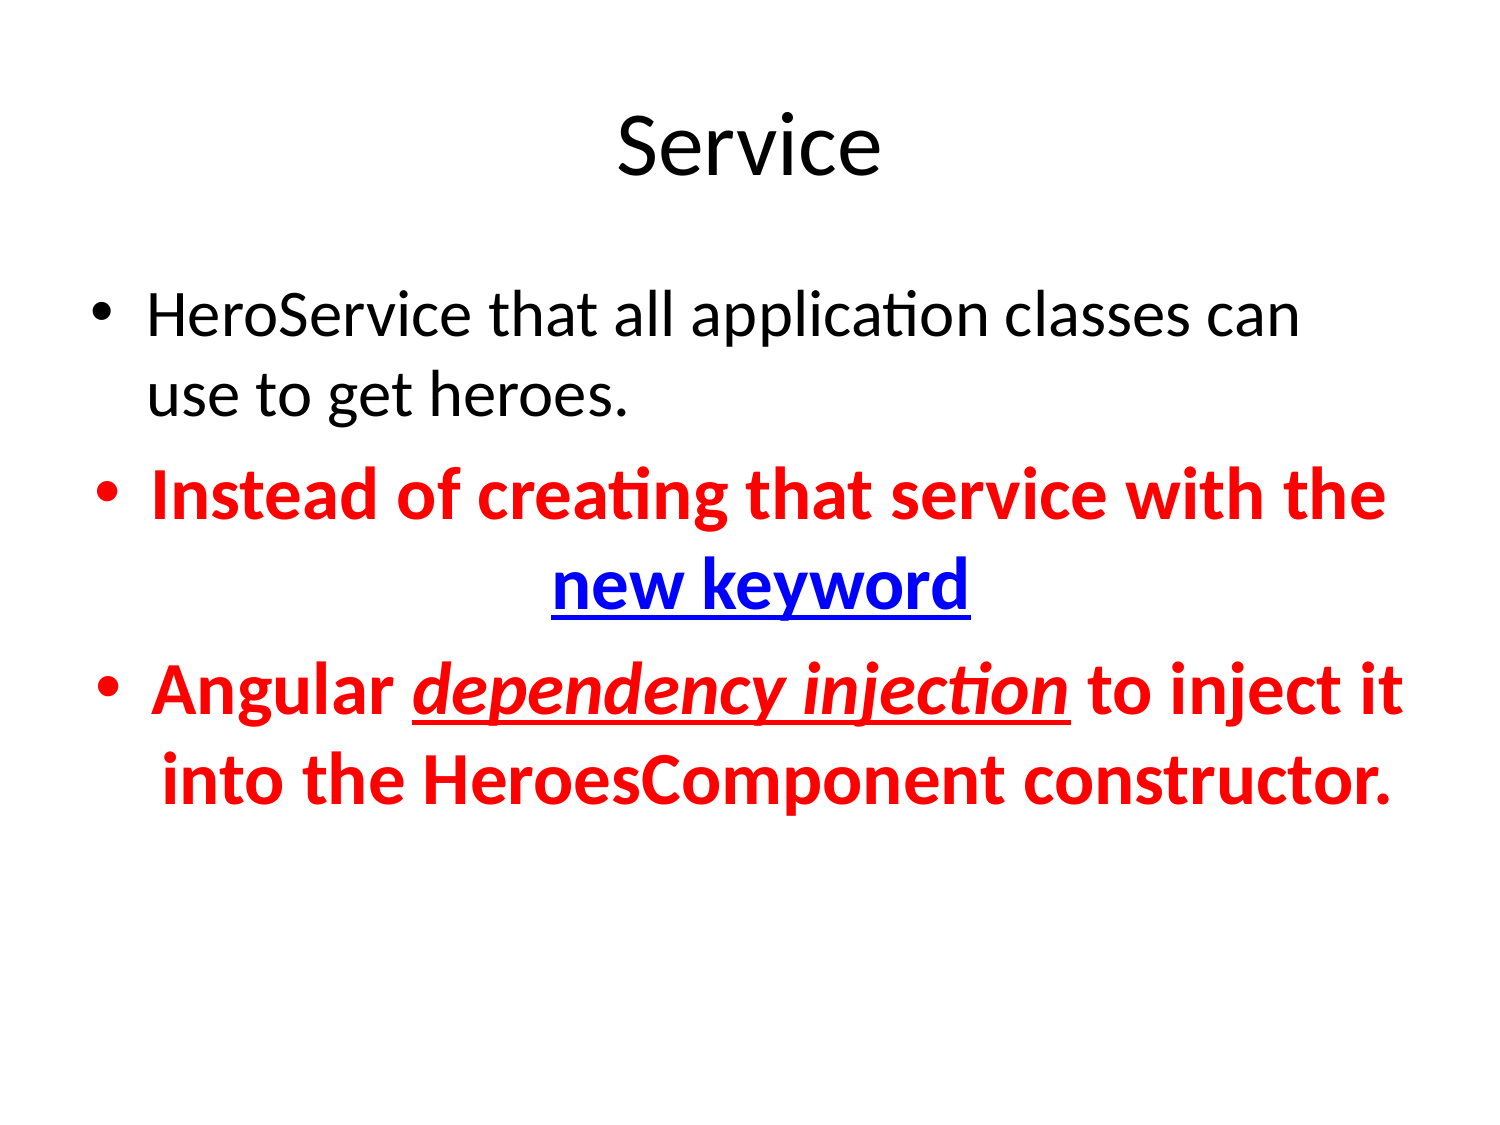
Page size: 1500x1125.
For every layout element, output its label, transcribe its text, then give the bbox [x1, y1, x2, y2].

title Service [75, 45, 1425, 233]
list HeroService that all application classes can use to get heroes. Instead of creating that service with the new keyword Angular dependency injection to inject it into the HeroesComponent constructor. [75, 262, 1425, 1005]
